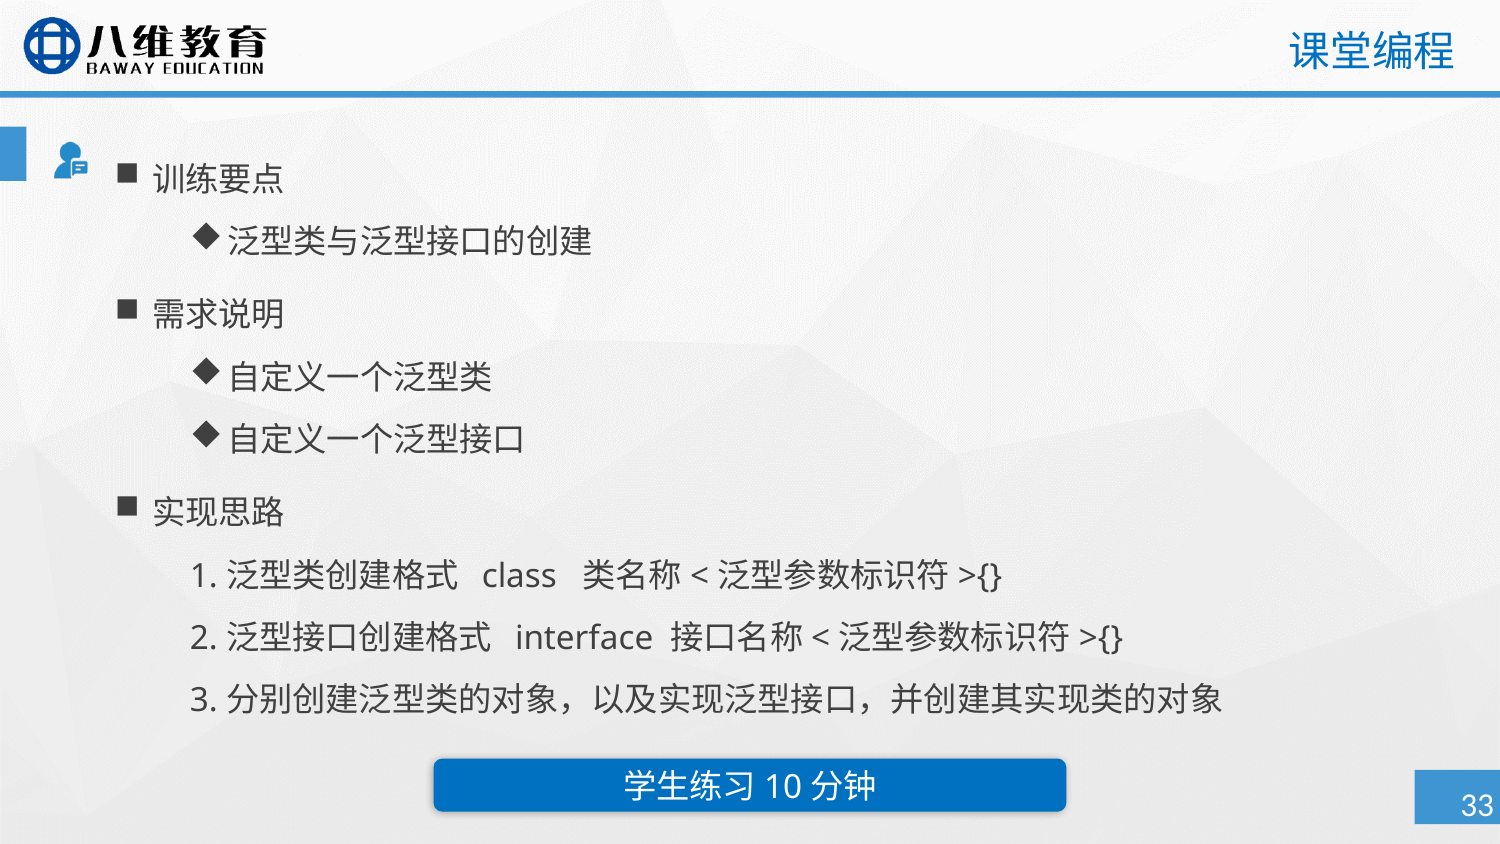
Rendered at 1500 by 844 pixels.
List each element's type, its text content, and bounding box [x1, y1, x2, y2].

list 训练要点 泛型类与泛型接口的创建 需求说明 自定义一个泛型类 自定义一个泛型接口 实现思路 1.泛型类创建格式 class 类名称<泛型参数标识符>{} 2.泛型接口创建格式 interface 接口名称<泛型参数标识符>{} 3.分别创建泛型类的对象，以及实现泛型接口，并创建其实现类的对象 [100, 138, 1471, 729]
picture [0, 0, 1500, 91]
text_box 学生练习10分钟 [433, 758, 1067, 812]
picture [0, 98, 1500, 844]
title 课堂编程 [360, 23, 1471, 84]
